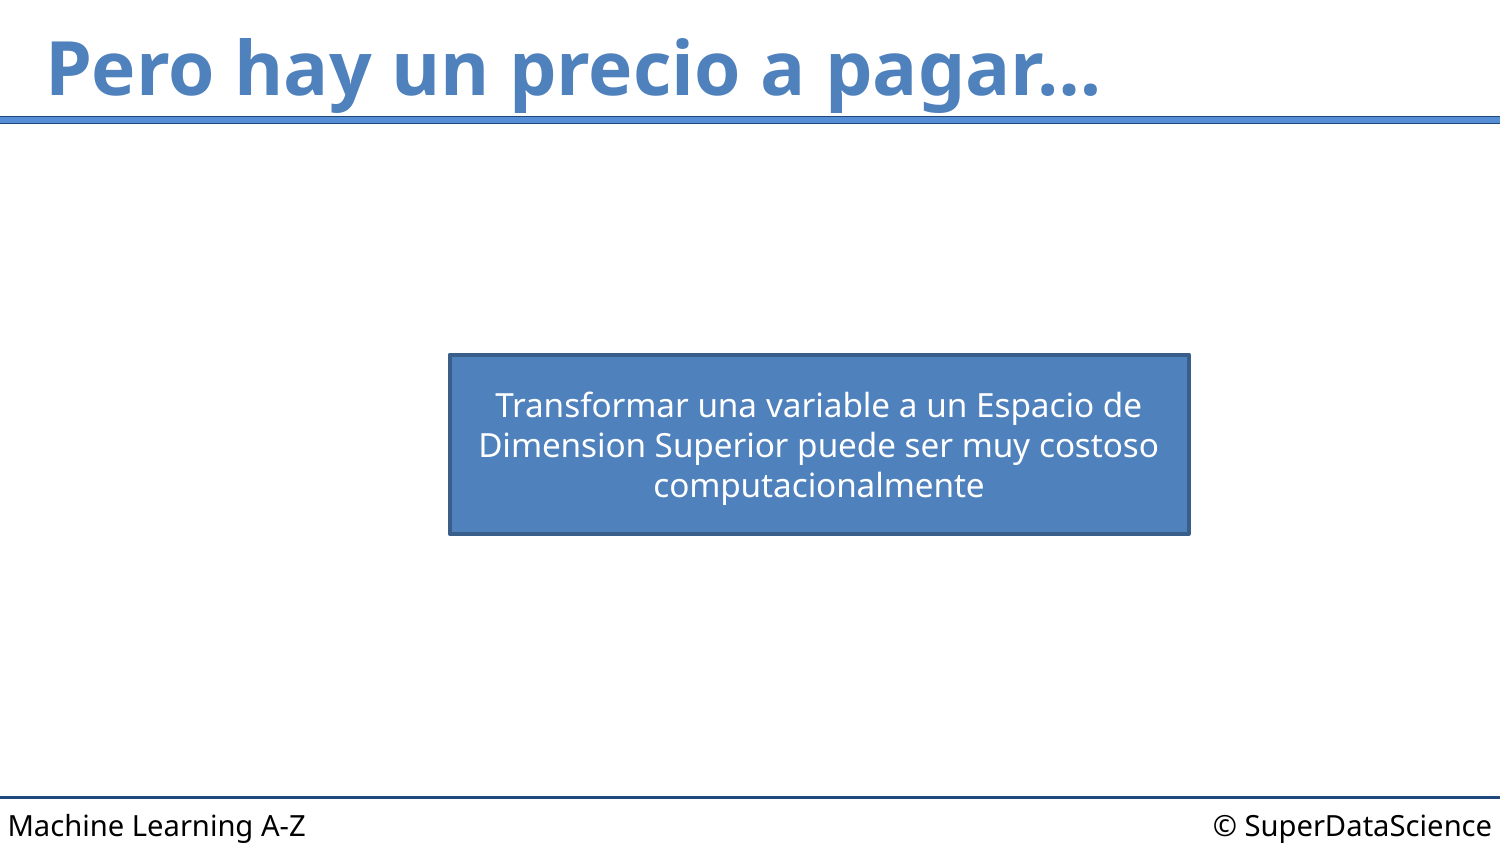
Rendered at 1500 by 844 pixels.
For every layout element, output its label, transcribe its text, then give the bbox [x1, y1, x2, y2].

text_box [449, 354, 1190, 535]
title Pero hay un precio a pagar… [36, 11, 1486, 135]
